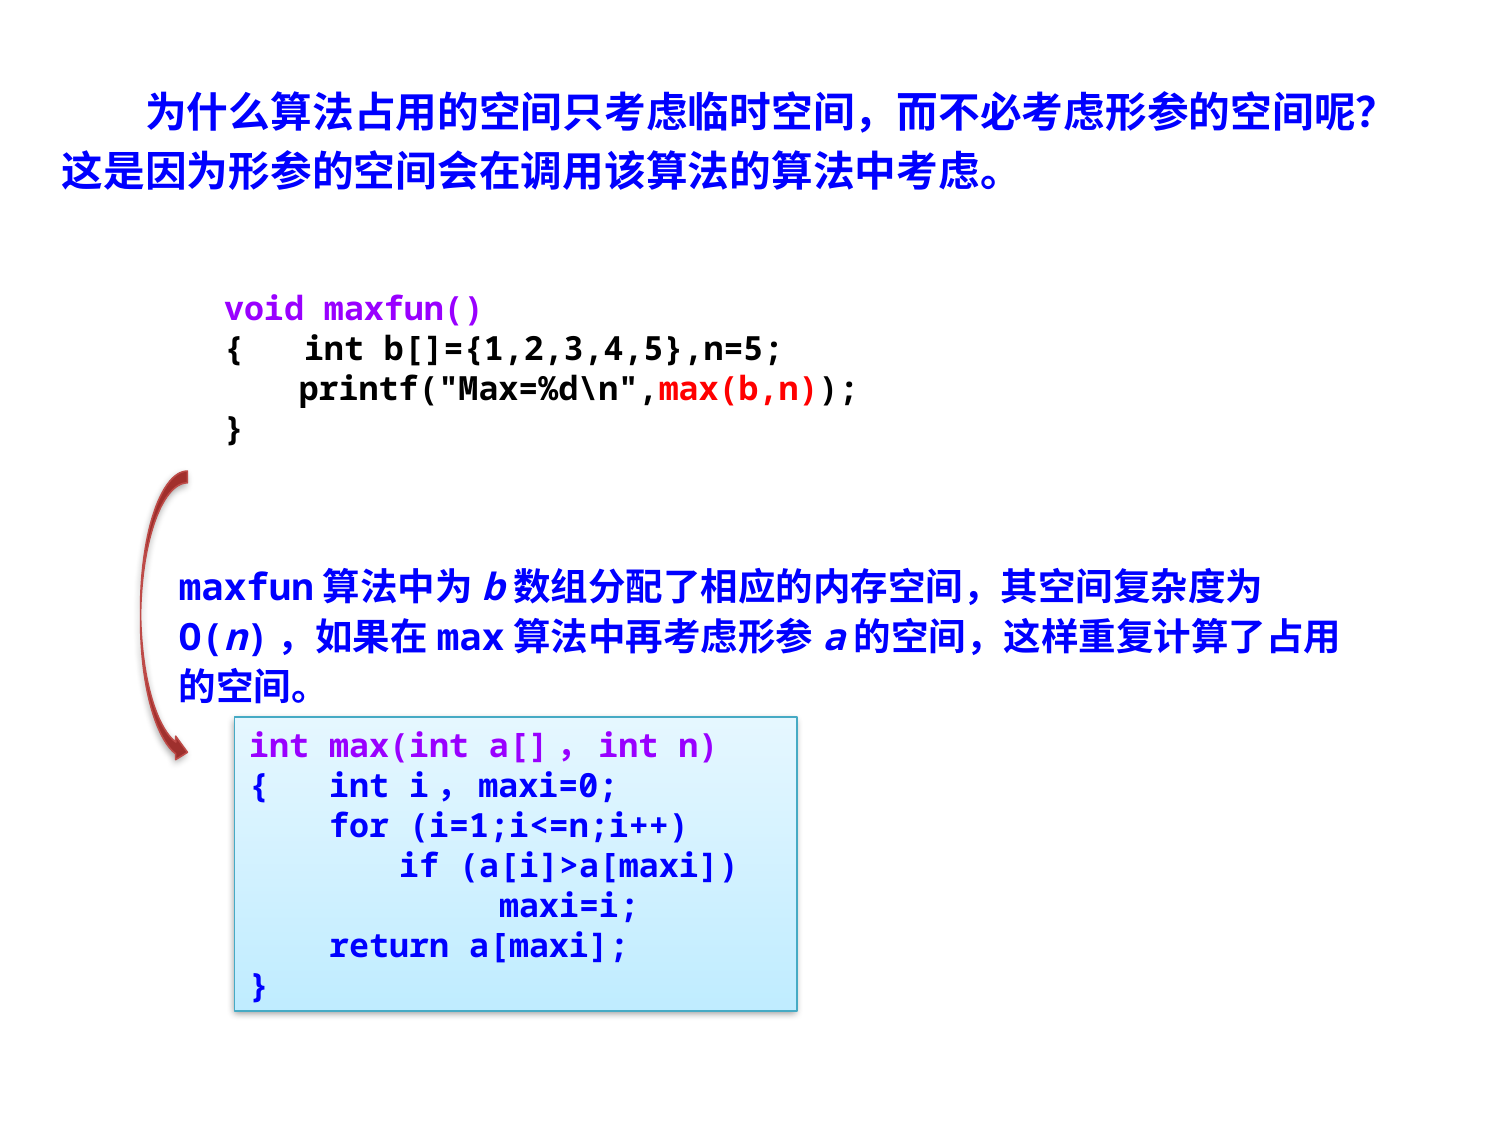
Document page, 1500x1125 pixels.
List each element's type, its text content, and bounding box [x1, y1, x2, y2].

text_box [139, 470, 189, 761]
text_box int max(int a[]，int n) { int i，maxi=0; for (i=1;i<=n;i++) if (a[i]>a[maxi]) maxi=i; return a[maxi]; } [234, 716, 798, 1012]
text_box void maxfun() { int b[]={1,2,3,4,5},n=5; printf("Max=%d\n",max(b,n)); } [193, 256, 1094, 479]
text_box 为什么算法占用的空间只考虑临时空间，而不必考虑形参的空间呢？这是因为形参的空间会在调用该算法的算法中考虑。 [46, 70, 1429, 202]
text_box maxfun算法中为b数组分配了相应的内存空间，其空间复杂度为O(n)，如果在max算法中再考虑形参a的空间，这样重复计算了占用的空间。 [164, 550, 1377, 716]
